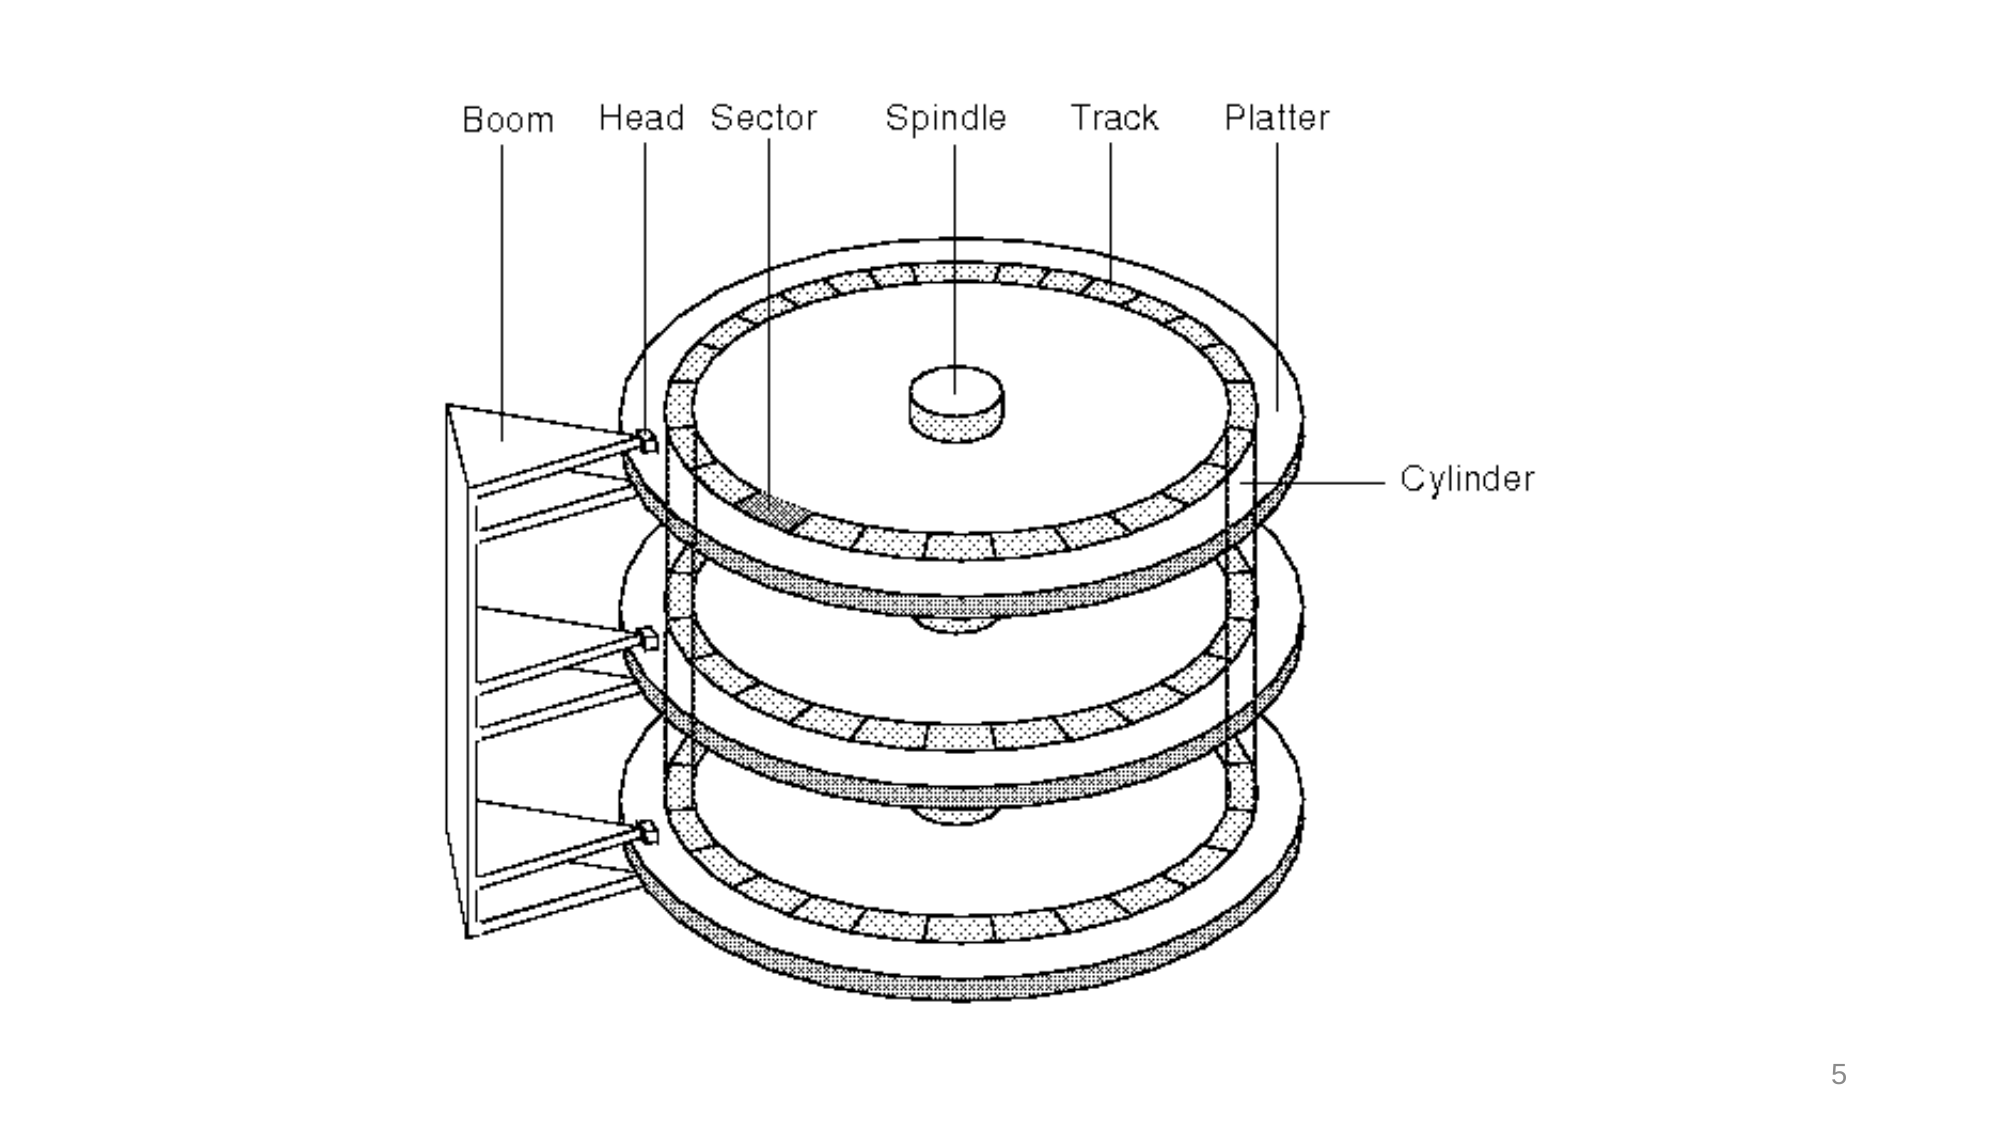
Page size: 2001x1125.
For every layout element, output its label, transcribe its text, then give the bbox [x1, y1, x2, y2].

slide_number 5 [1412, 1042, 1863, 1103]
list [399, 62, 1563, 1053]
